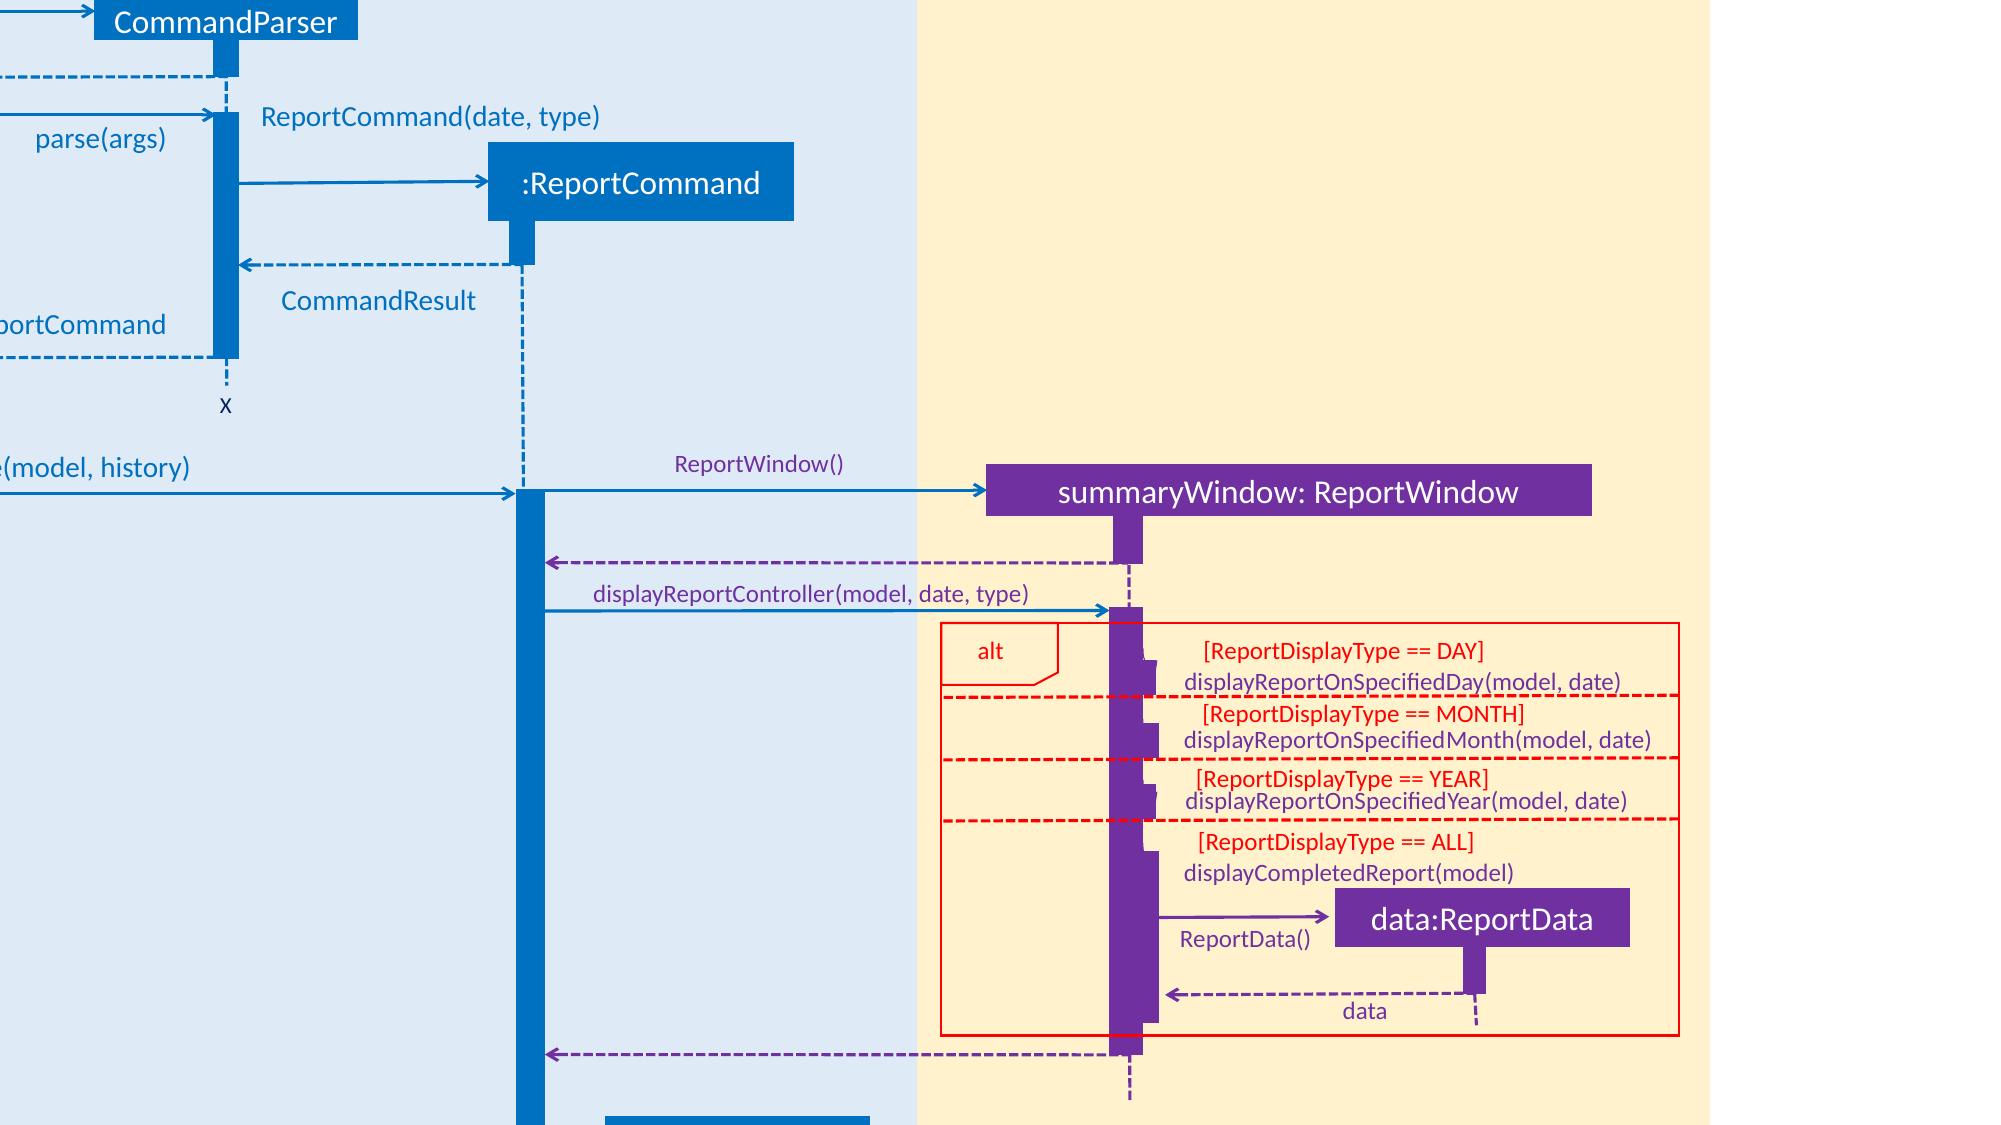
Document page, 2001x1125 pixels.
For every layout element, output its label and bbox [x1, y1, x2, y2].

text_box [0, 0, 1710, 1125]
